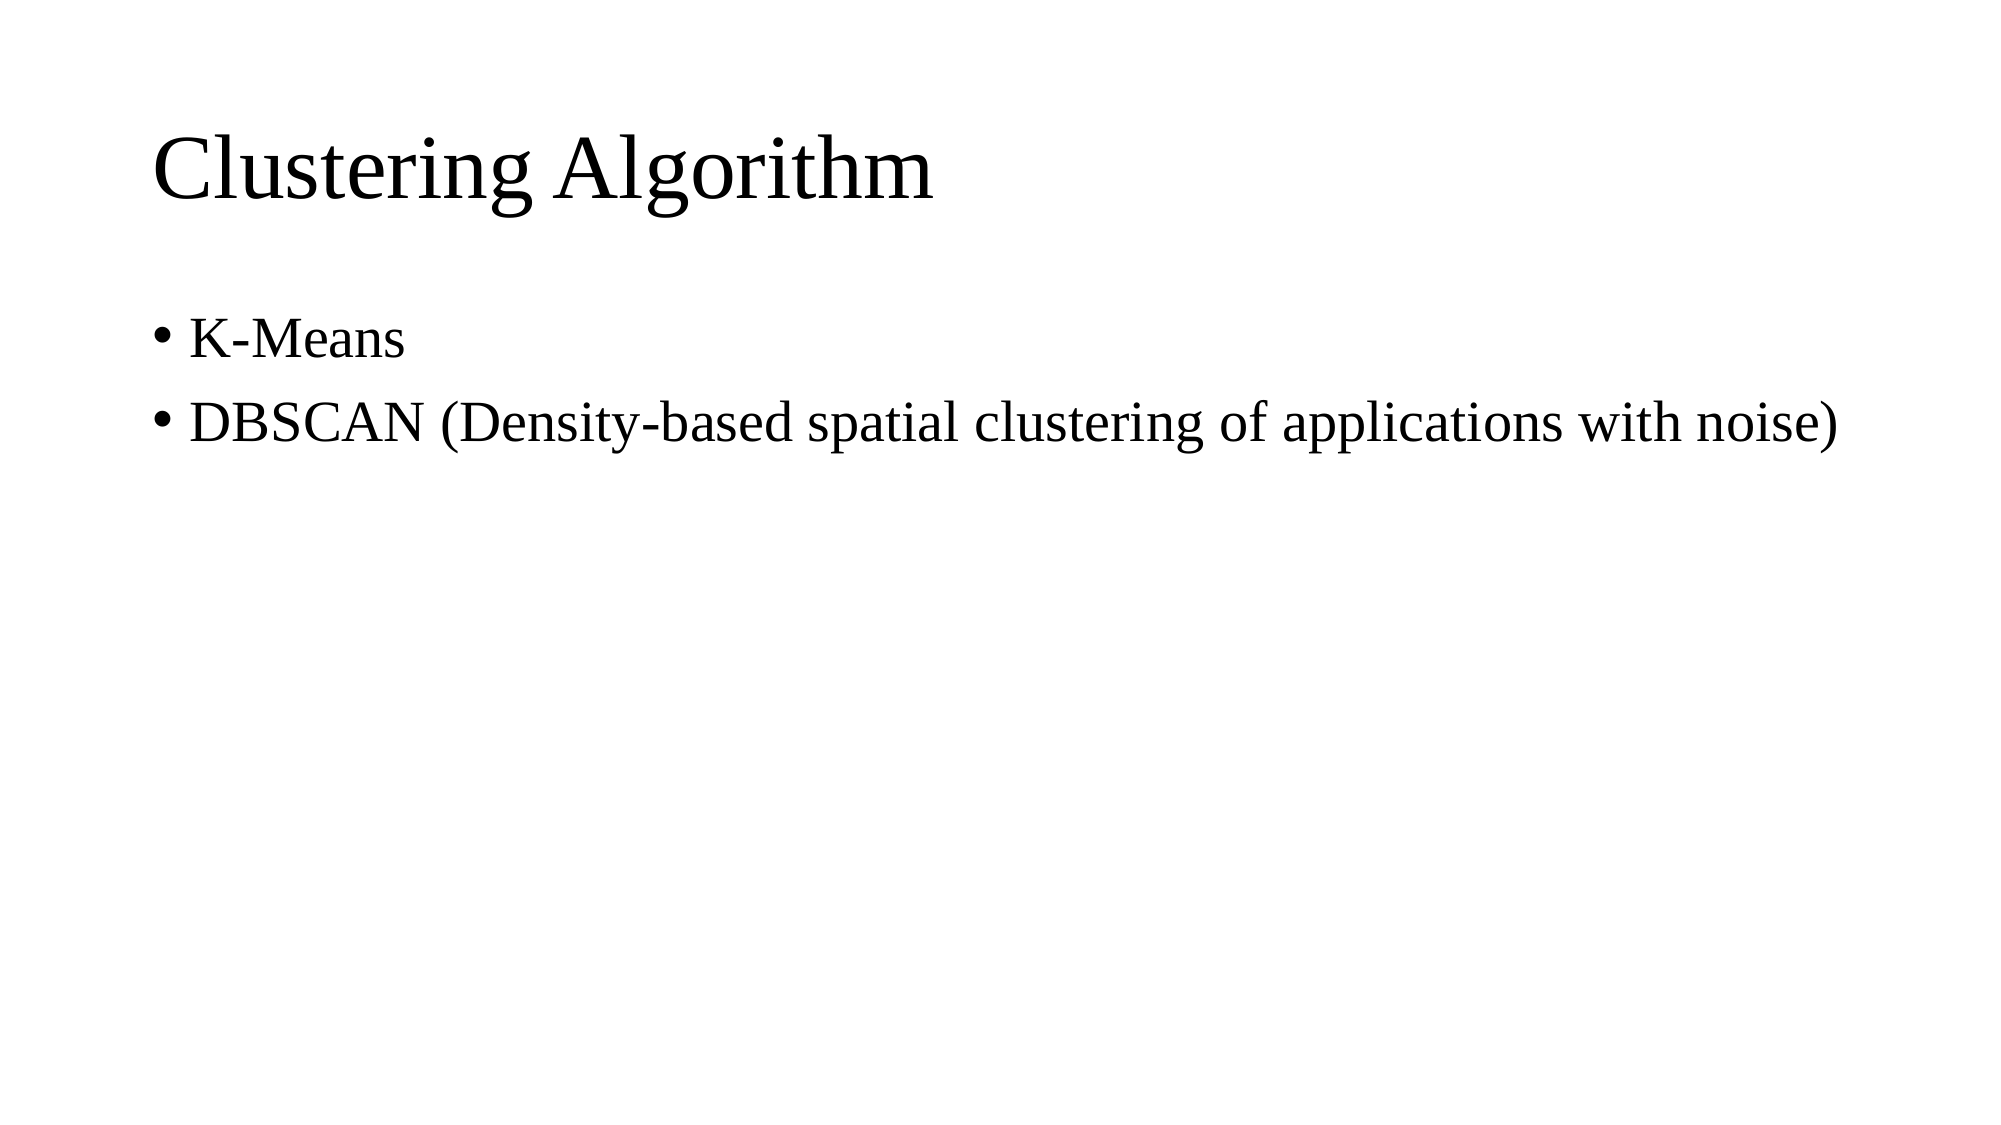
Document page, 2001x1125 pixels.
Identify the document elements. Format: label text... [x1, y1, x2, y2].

title Clustering Algorithm [137, 59, 1863, 278]
list K-Means DBSCAN (Density-based spatial clustering of applications with noise) [137, 299, 1863, 1014]
